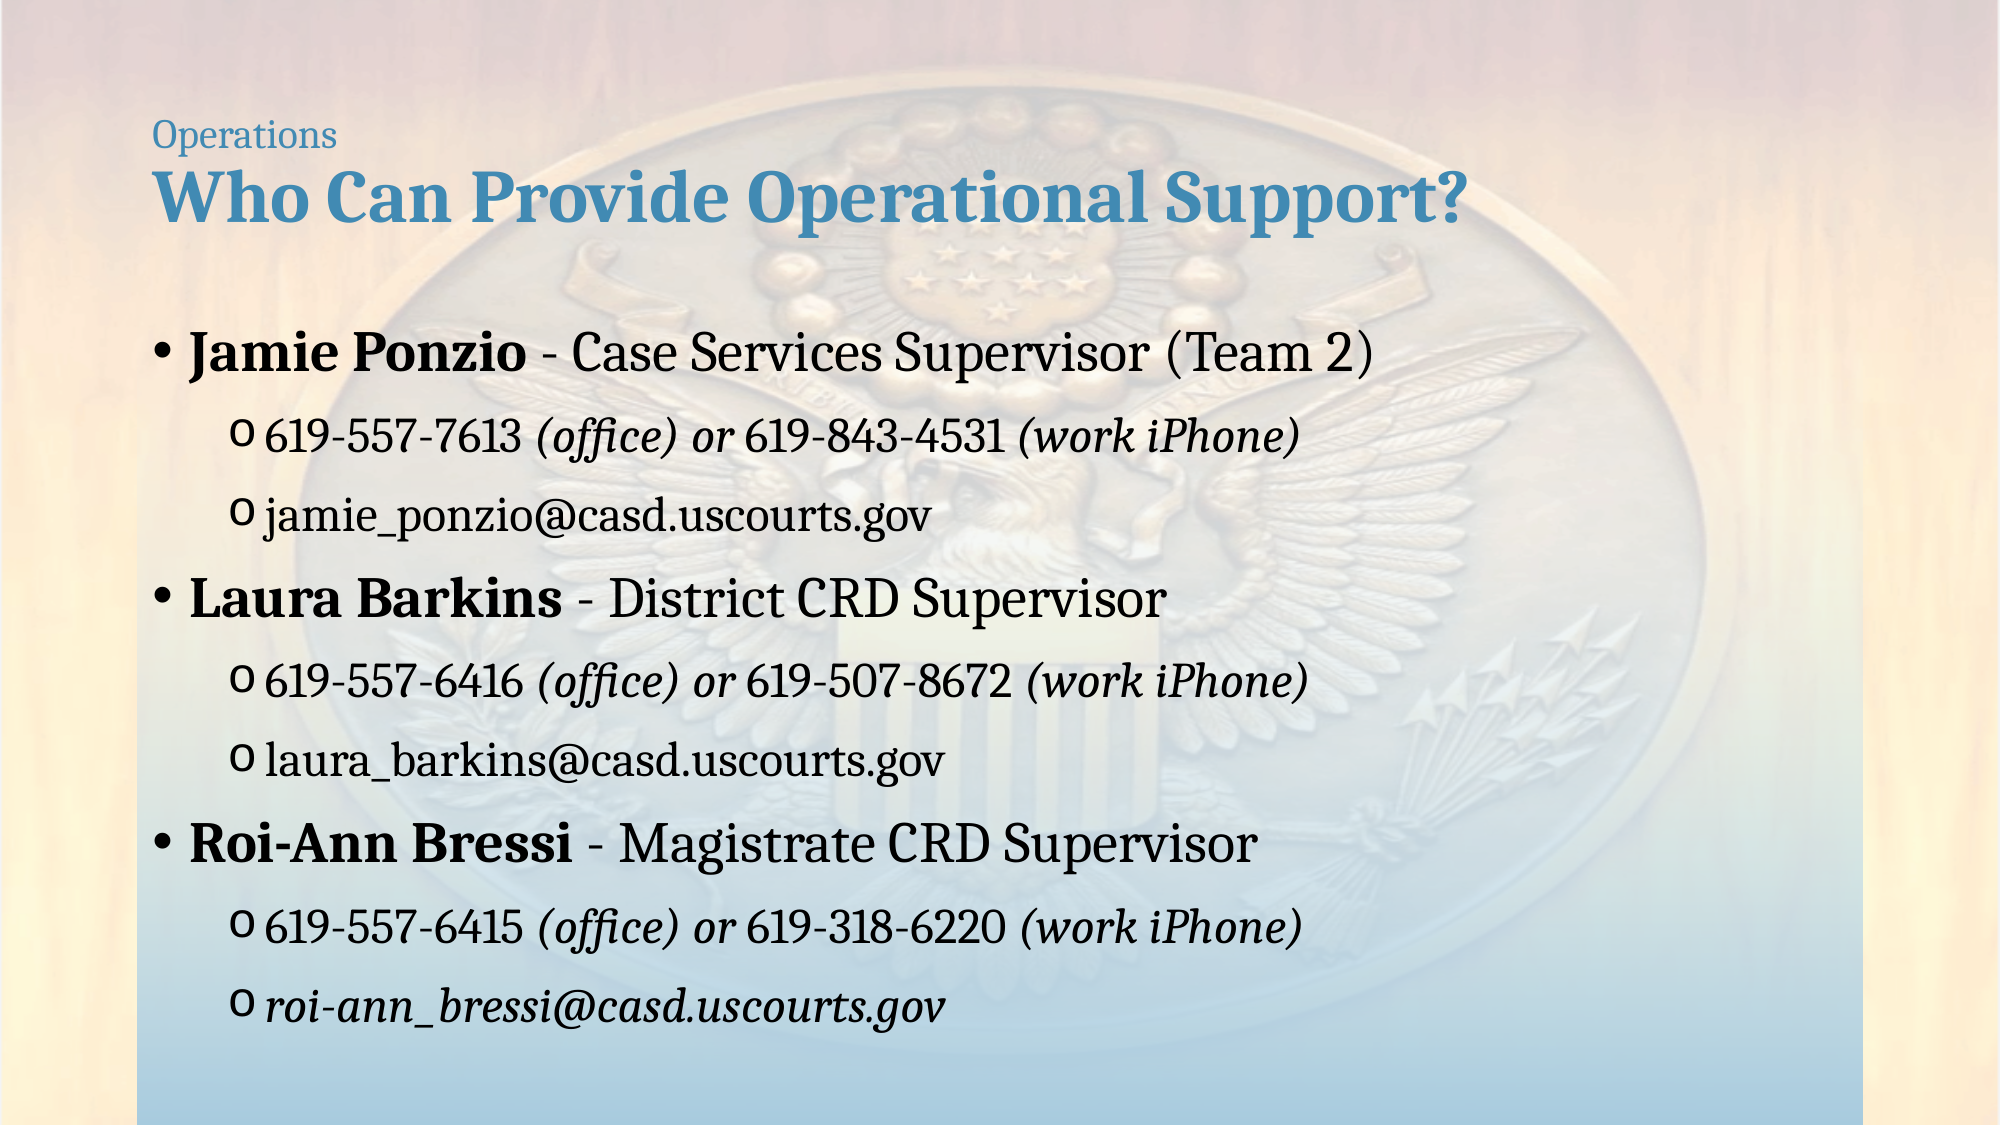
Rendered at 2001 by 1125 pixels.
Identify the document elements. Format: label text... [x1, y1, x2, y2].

list Jamie Ponzio - Case Services Supervisor (Team 2) 619-557-7613 (office) or 619-843-4531 (work iPhone) jamie_ponzio@casd.uscourts.gov Laura Barkins - District CRD Supervisor 619-557-6416 (office) or 619-507-8672 (work iPhone) laura_barkins@casd.uscourts.gov Roi-Ann Bressi - Magistrate CRD Supervisor 619-557-6415 (office) or 619-318-6220 (work iPhone) roi-ann_bressi@casd.uscourts.gov [137, 313, 1863, 1125]
title Operations Who Can Provide Operational Support? [137, 103, 1863, 249]
